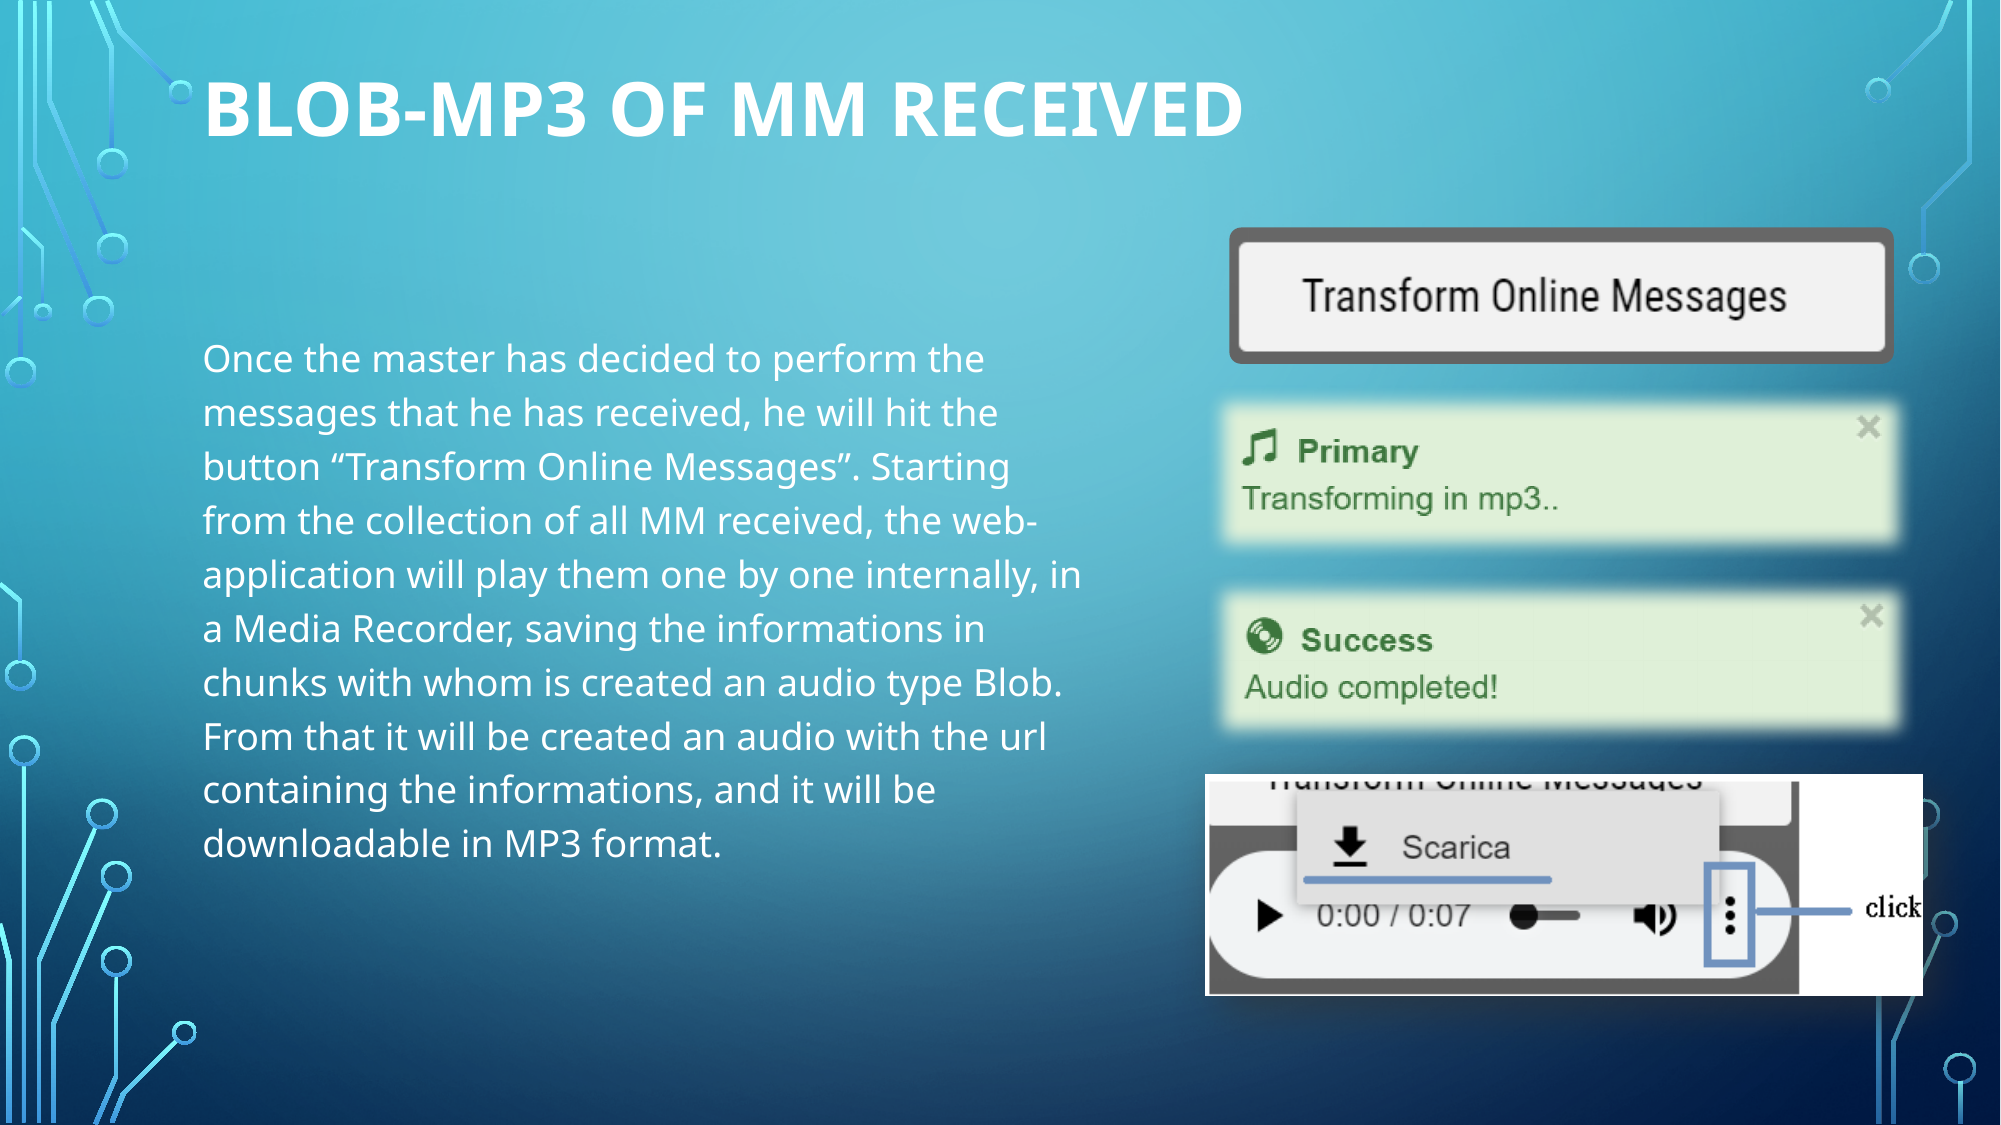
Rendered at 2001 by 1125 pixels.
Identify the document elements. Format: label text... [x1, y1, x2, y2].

picture [1229, 227, 1895, 365]
picture [1205, 384, 1916, 561]
picture [1205, 574, 1918, 747]
list Once the master has decided to perform the messages that he has received, he will hit the button “Transform Online Messages”. Starting from the collection of all MM received, the web-application will play them one by one internally, in a Media Recorder, saving the informations in chunks with whom is created an audio type Blob. From that it will be created an audio with the url containing the informations, and it will be downloadable in MP3 format. [187, 241, 1106, 950]
picture [1205, 774, 1924, 996]
title Blob-mp3 of MM Received [187, 46, 1813, 350]
